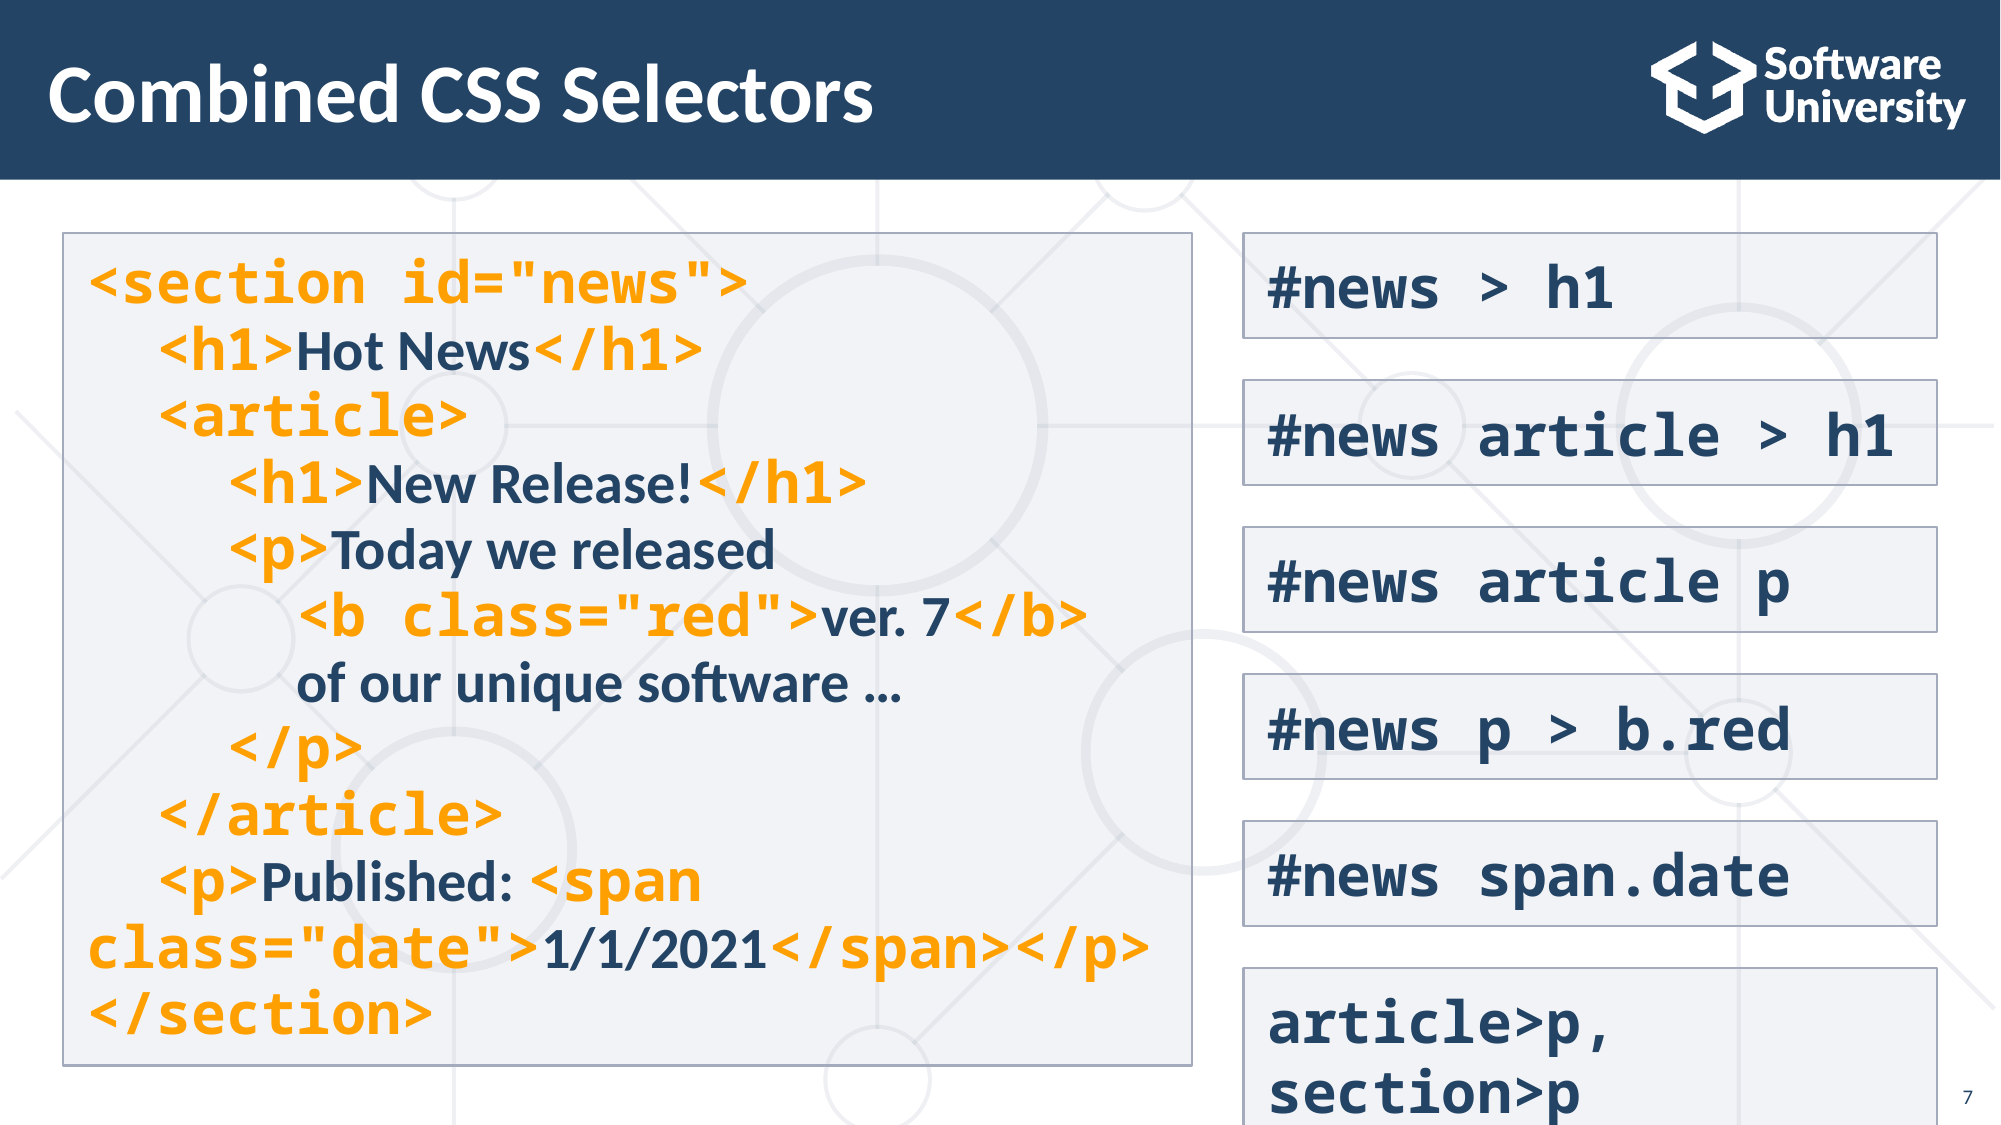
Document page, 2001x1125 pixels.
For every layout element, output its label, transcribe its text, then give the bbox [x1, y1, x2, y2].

text_box #news article p [1243, 526, 1938, 633]
text_box #news > h1 [1243, 232, 1938, 339]
picture [1651, 41, 1966, 134]
text_box #news p > b.red [1243, 673, 1938, 780]
text_box <section id="news"> <h1>Hot News</h1> <article> <h1>New Release!</h1> <p>Today we released <b class="red">ver. 7</b> of our unique software … </p> </article> <p>Published: <span class="date">1/1/2021</span></p> </section> [62, 232, 1192, 1066]
text_box #news article > h1 [1243, 379, 1938, 486]
text_box article>p, section>p [1243, 967, 1938, 1125]
title Combined CSS Selectors [31, 16, 1625, 162]
slide_number 7 [1927, 1067, 1989, 1117]
text_box #news span.date [1243, 820, 1938, 927]
